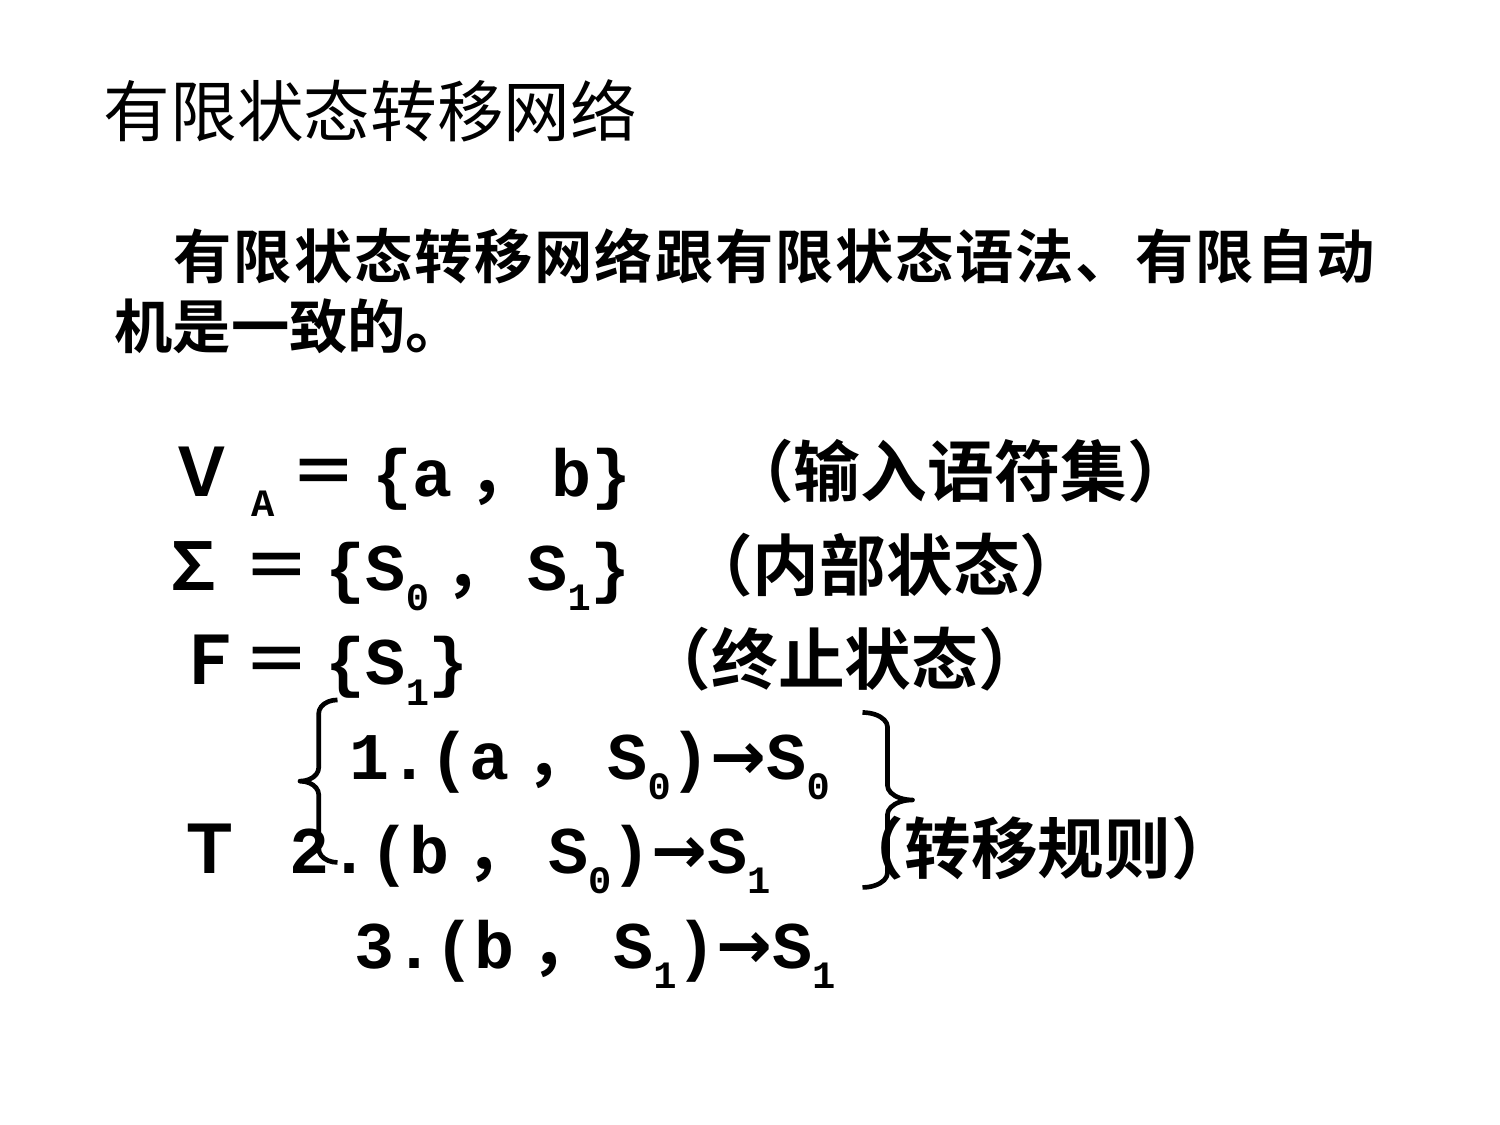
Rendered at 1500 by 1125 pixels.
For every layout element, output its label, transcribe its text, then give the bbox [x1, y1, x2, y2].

text_box [300, 699, 338, 863]
title 有限状态转移网络 [88, 54, 1364, 176]
text_box 有限状态转移网络跟有限状态语法、有限自动机是一致的。 ＶA＝{a，b} （输入语符集） ∑＝{S0，S1} （内部状态） Ｆ＝{S1} （终止状态） 1.(a，S0)→S0 Ｔ 2.(b，S0)→S1 （转移规则） 3.(b，S1)→S1 [99, 212, 1390, 1083]
text_box [862, 712, 913, 888]
